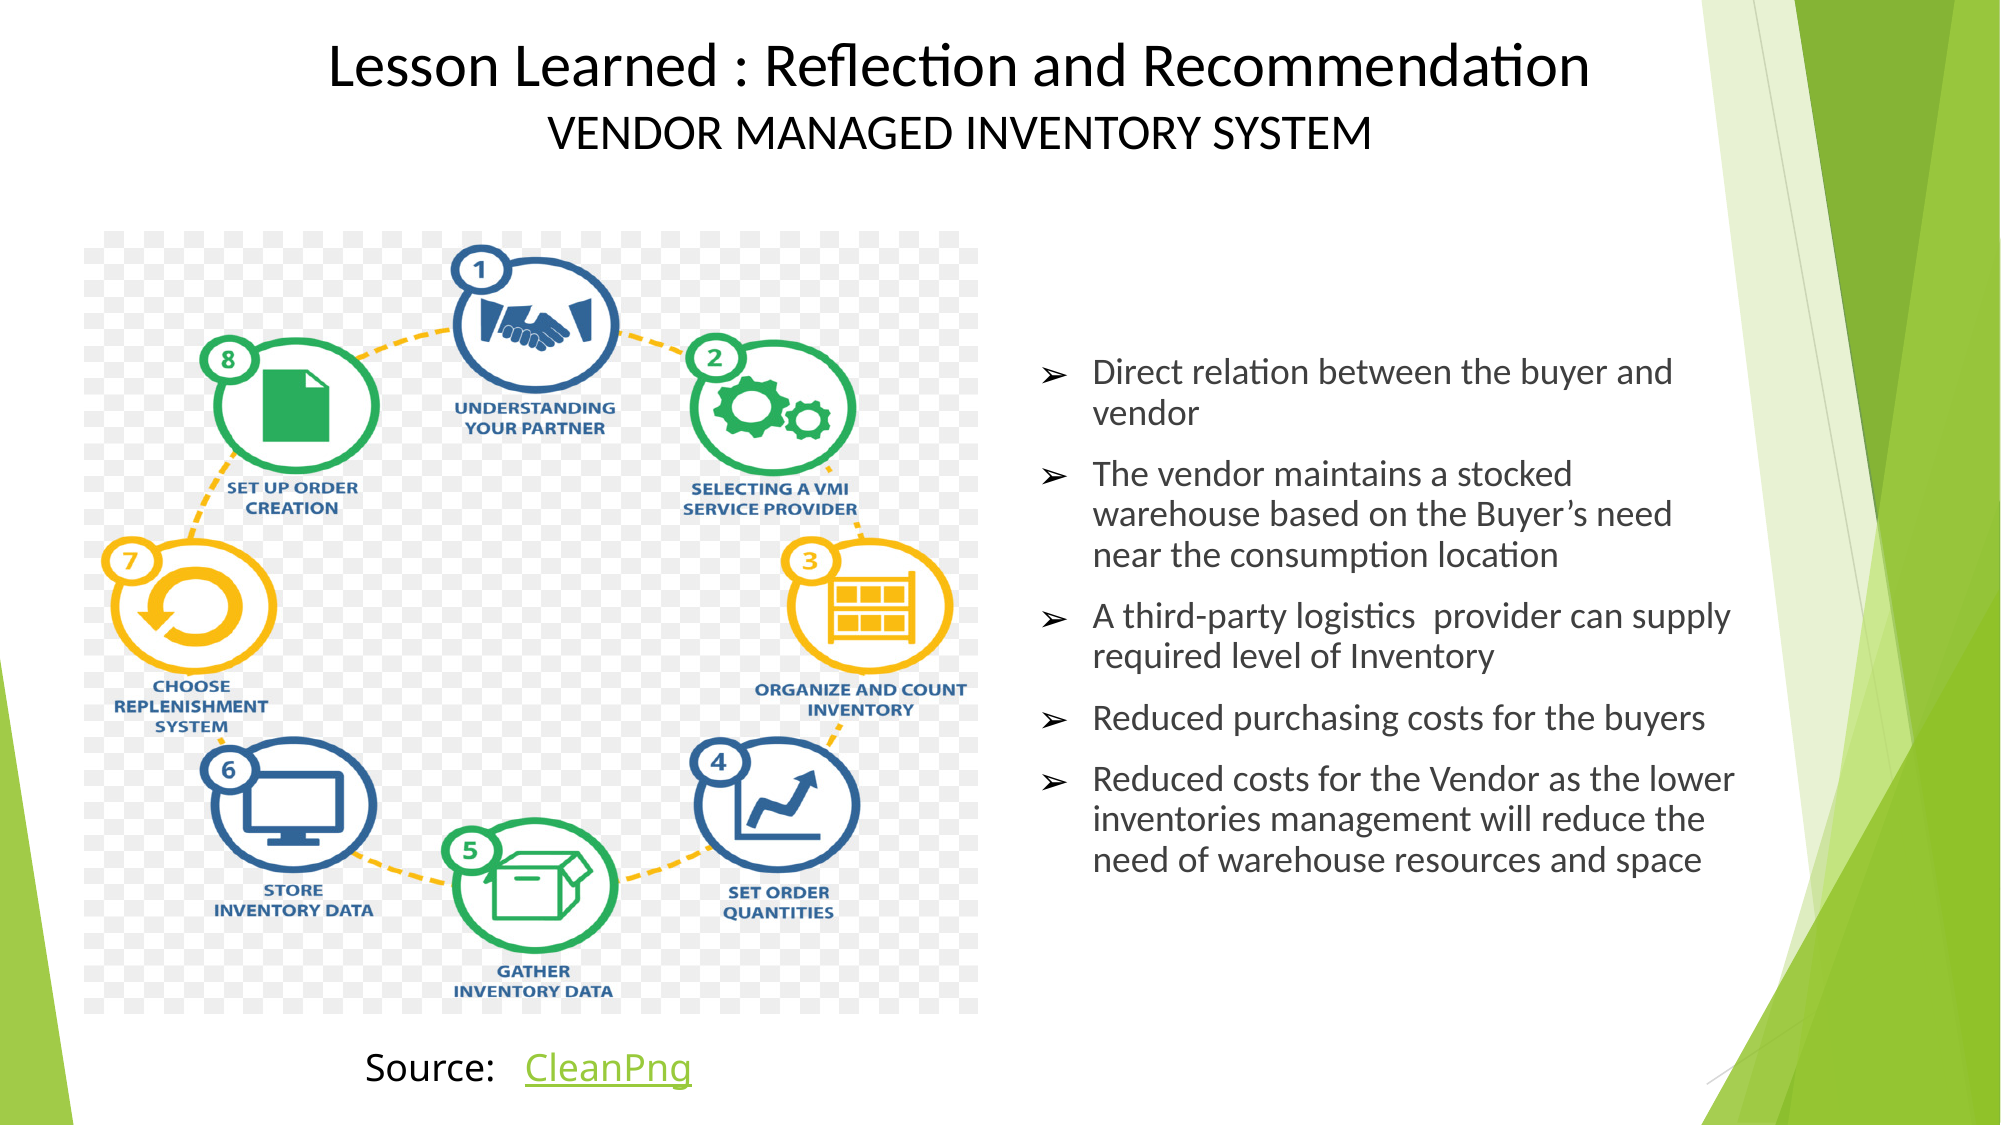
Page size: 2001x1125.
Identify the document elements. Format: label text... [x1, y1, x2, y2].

text_box Source: CleanPng [320, 1040, 741, 1097]
list Direct relation between the buyer and vendor The vendor maintains a stocked warehouse based on the Buyer’s need near the consumption location A third-party logistics provider can supply required level of Inventory Reduced purchasing costs for the buyers Reduced costs for the Vendor as the lower inventories management will reduce the need of warehouse resources and space [1021, 217, 1752, 1063]
picture [83, 230, 978, 1032]
title Lesson Learned : Reflection and Recommendation VENDOR MANAGED INVENTORY SYSTEM [58, 16, 1863, 218]
